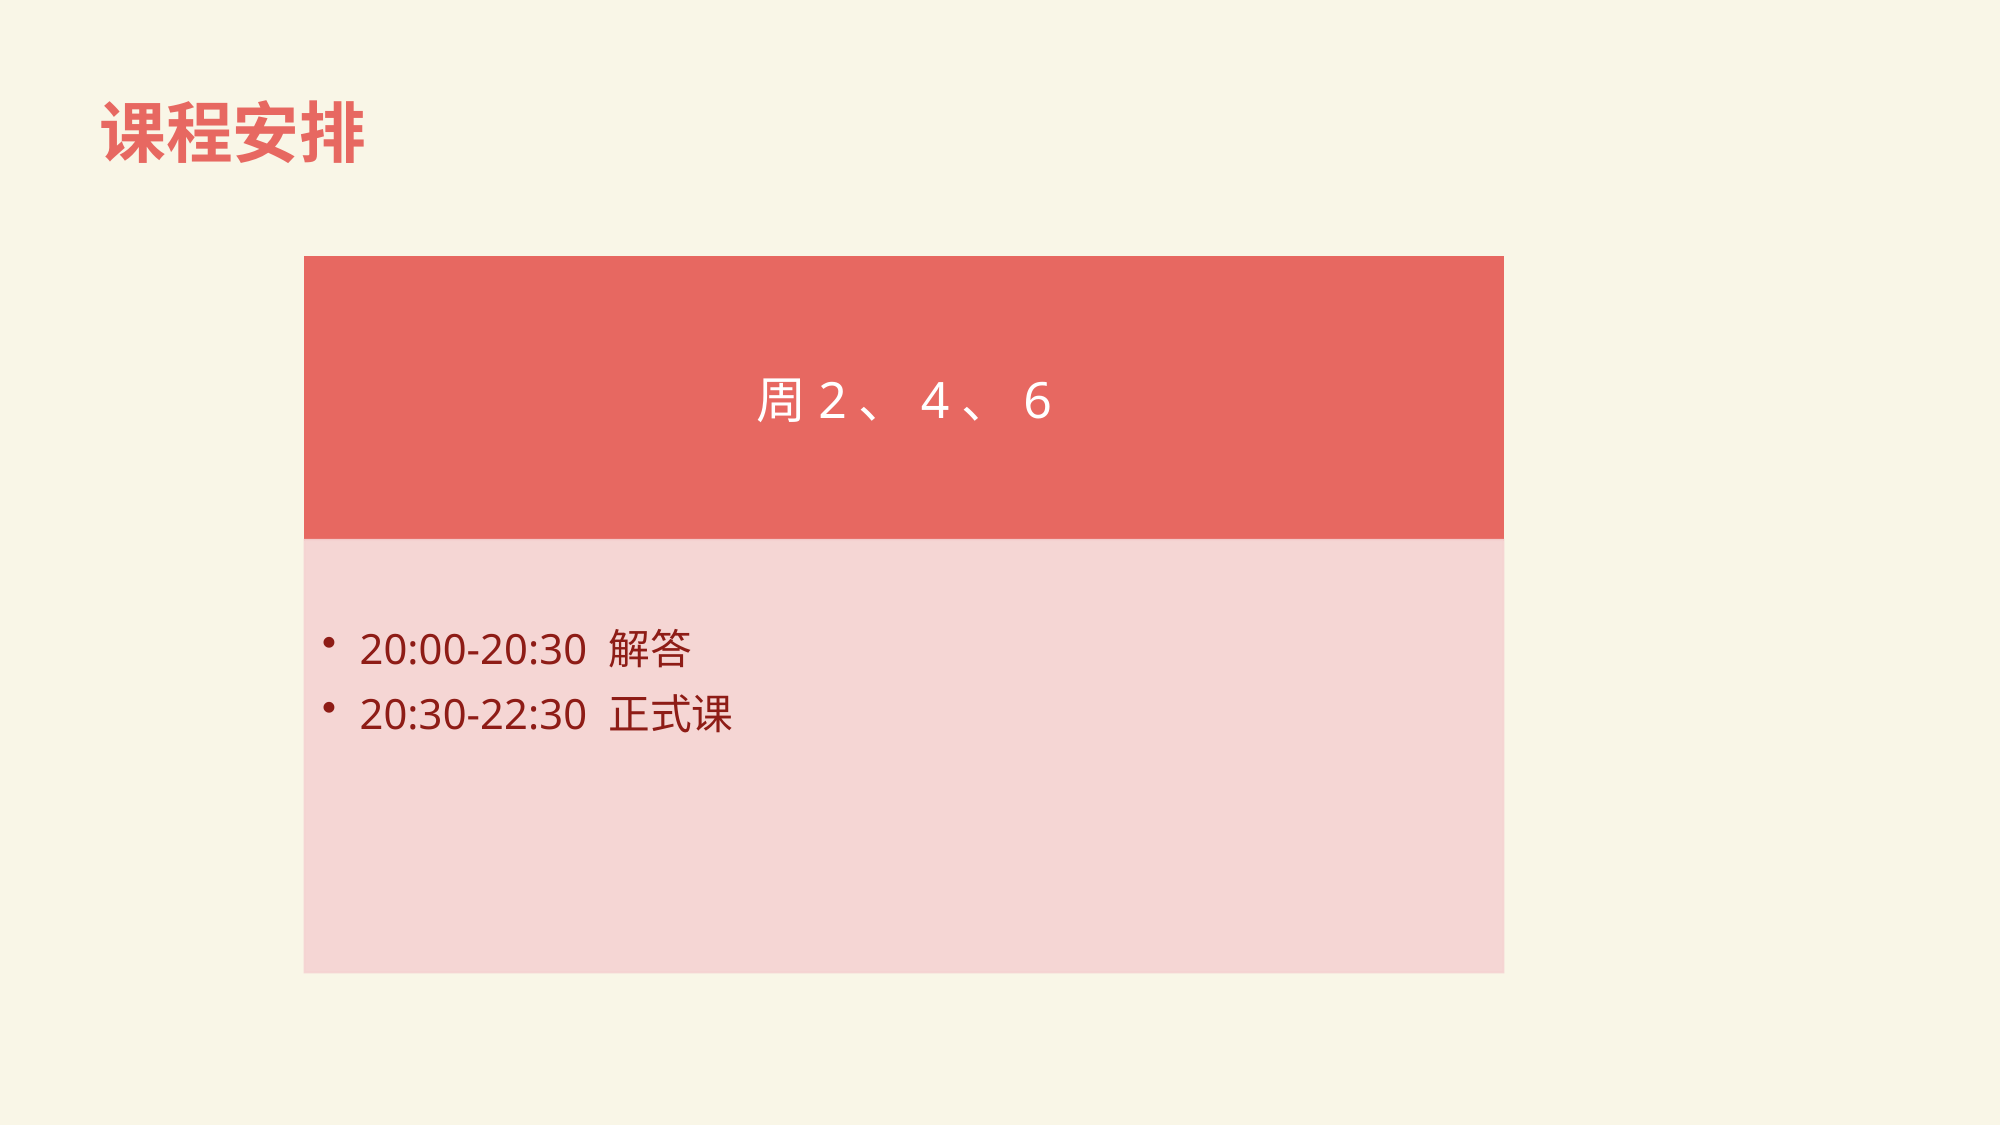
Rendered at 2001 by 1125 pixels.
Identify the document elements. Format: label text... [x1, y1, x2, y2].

title 课程安排 [84, 56, 1929, 216]
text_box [304, 254, 1504, 975]
